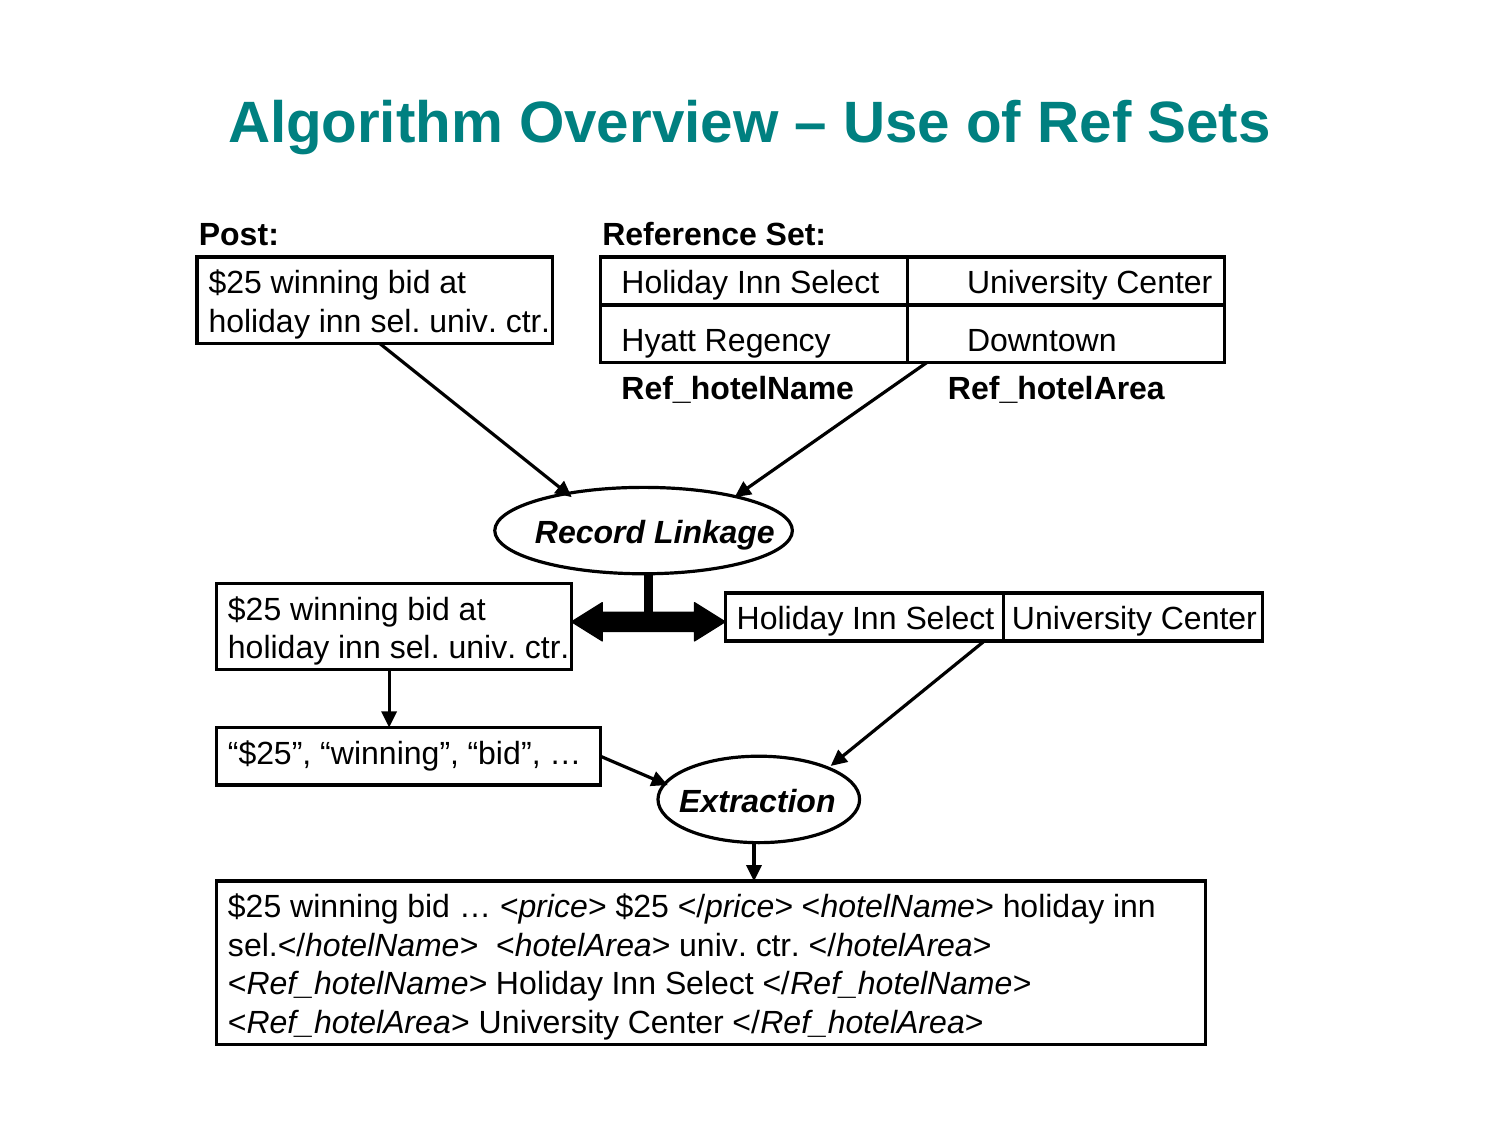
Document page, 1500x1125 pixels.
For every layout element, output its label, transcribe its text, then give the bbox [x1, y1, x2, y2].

picture [187, 208, 1313, 1049]
title Algorithm Overview – Use of Ref Sets [50, 24, 1450, 213]
